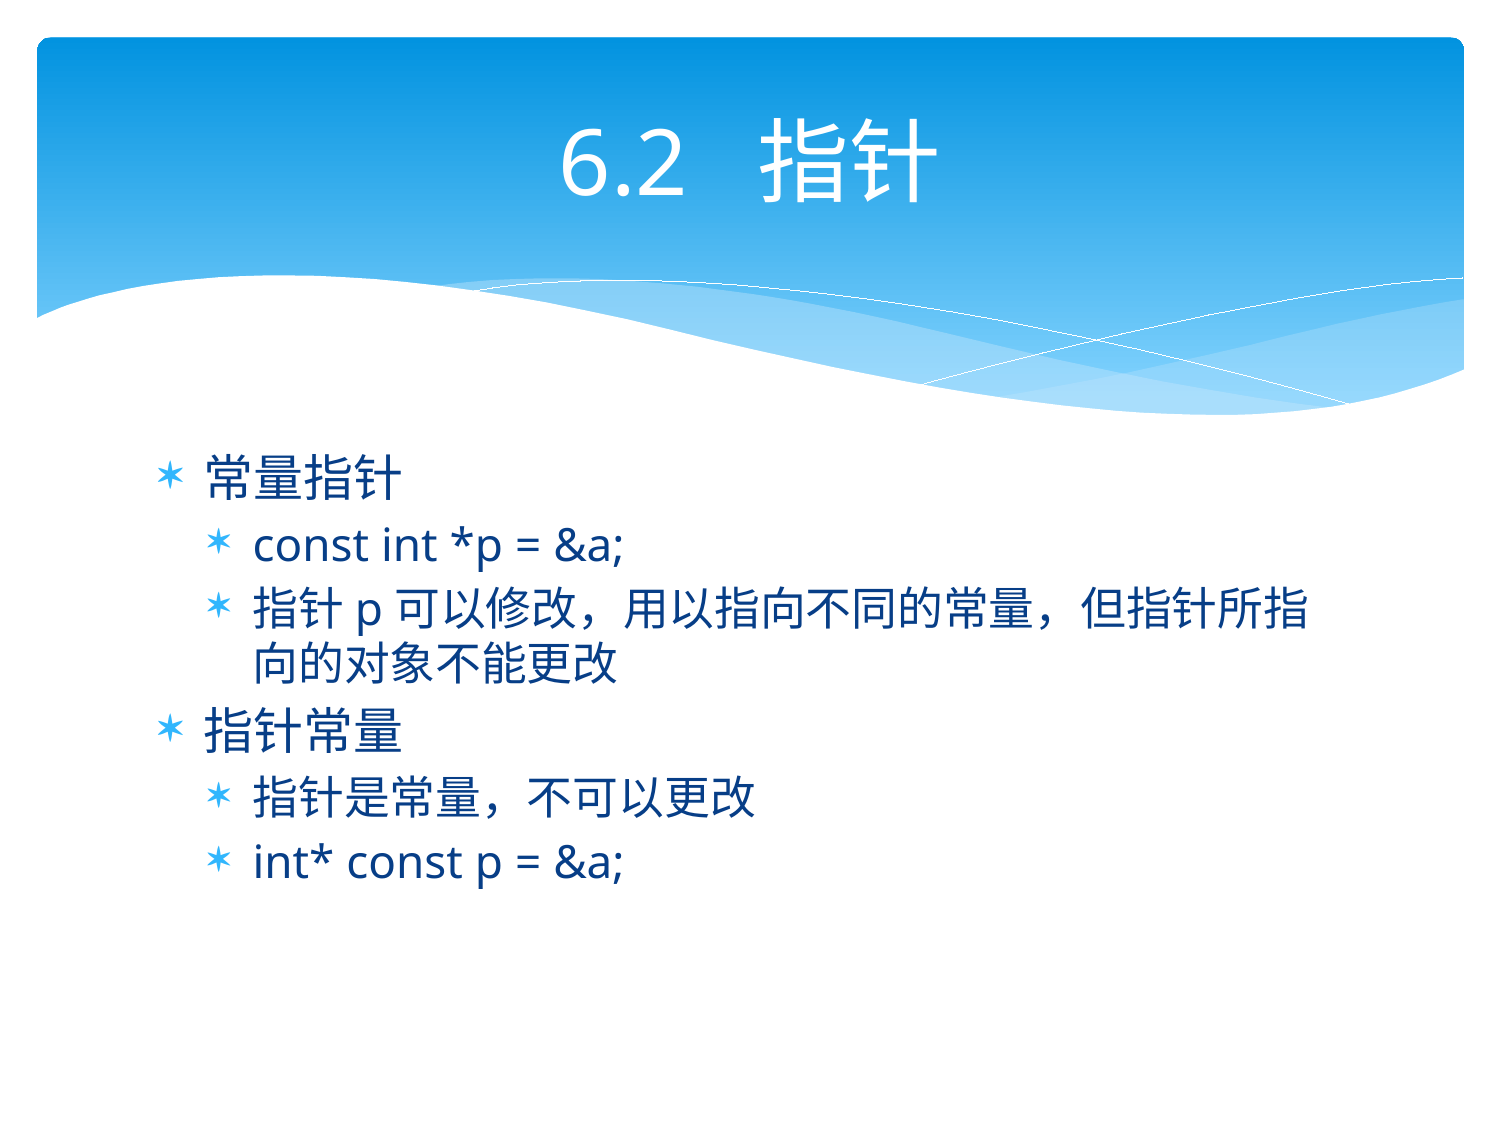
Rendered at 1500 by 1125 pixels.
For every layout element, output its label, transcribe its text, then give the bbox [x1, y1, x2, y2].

title 6.2 指针 [75, 55, 1425, 261]
list 常量指针 const int *p = &a; 指针p可以修改，用以指向不同的常量，但指针所指向的对象不能更改 指针常量 指针是常量，不可以更改 int* const p = &a; [143, 438, 1359, 1005]
